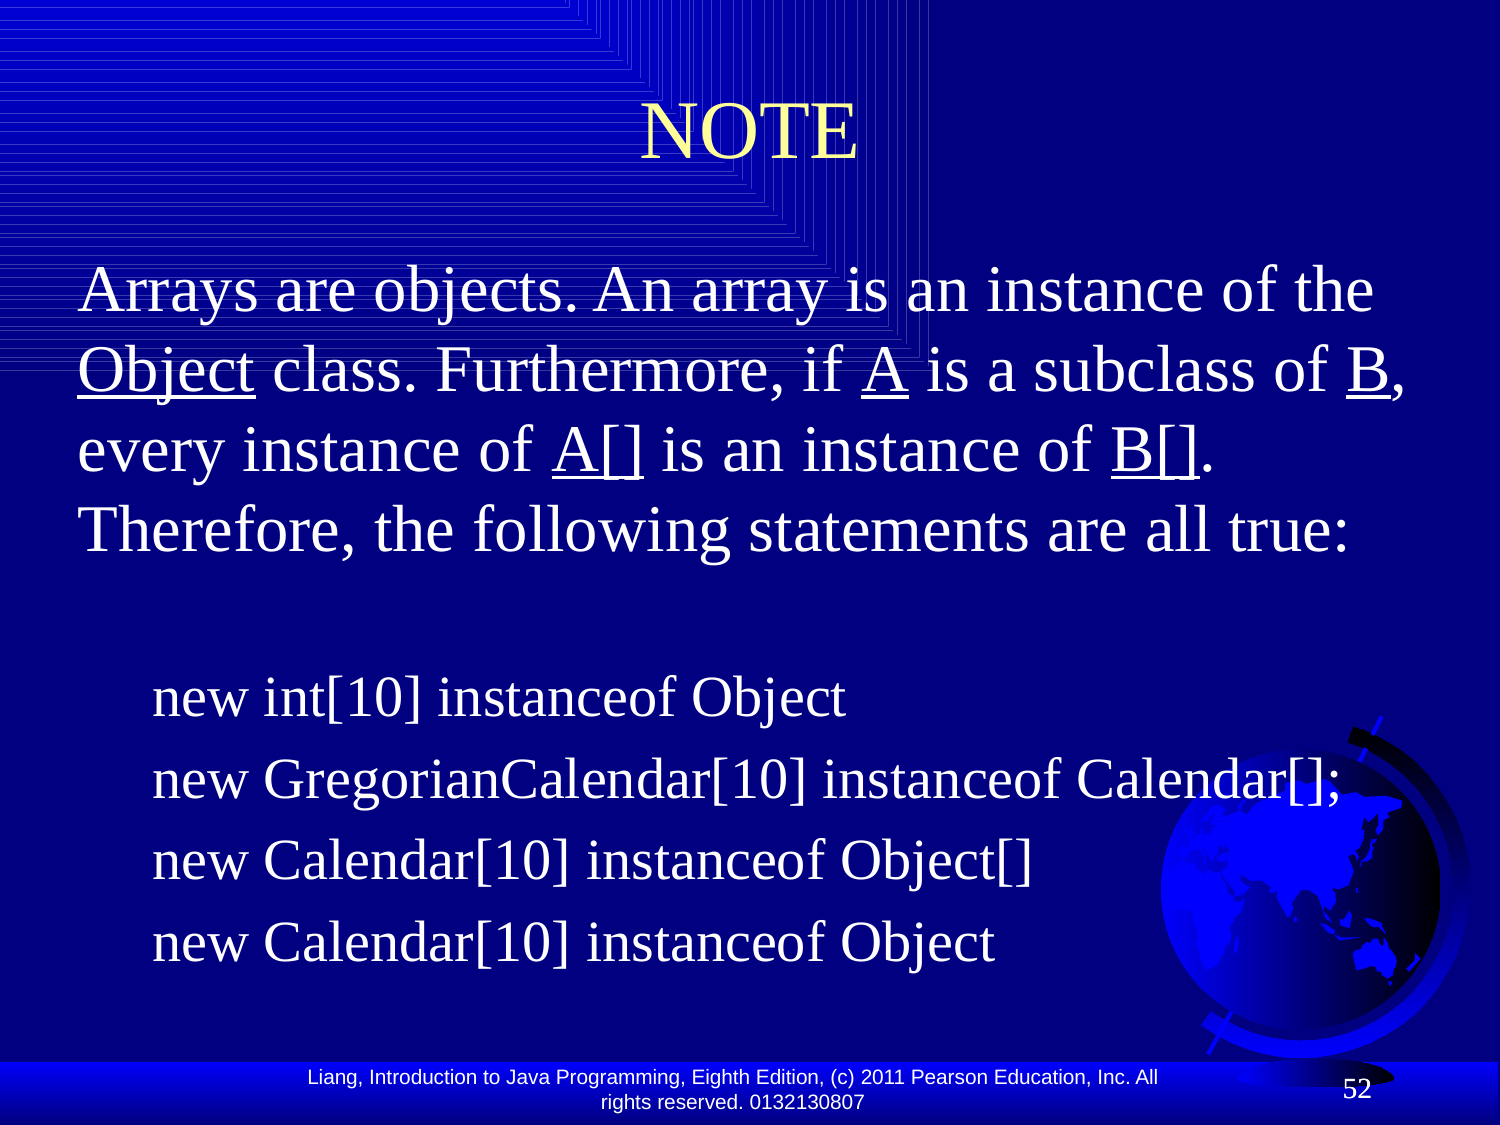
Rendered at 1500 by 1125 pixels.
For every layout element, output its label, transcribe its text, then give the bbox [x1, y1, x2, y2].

text_box 52 [1074, 1049, 1388, 1125]
list Arrays are objects. An array is an instance of the Object class. Furthermore, if A is a subclass of B, every instance of A[] is an instance of B[]. Therefore, the following statements are all true: new int[10] instanceof Object new GregorianCalendar[10] instanceof Calendar[]; new Calendar[10] instanceof Object[] new Calendar[10] instanceof Object [62, 237, 1451, 1038]
title NOTE [49, 62, 1451, 188]
